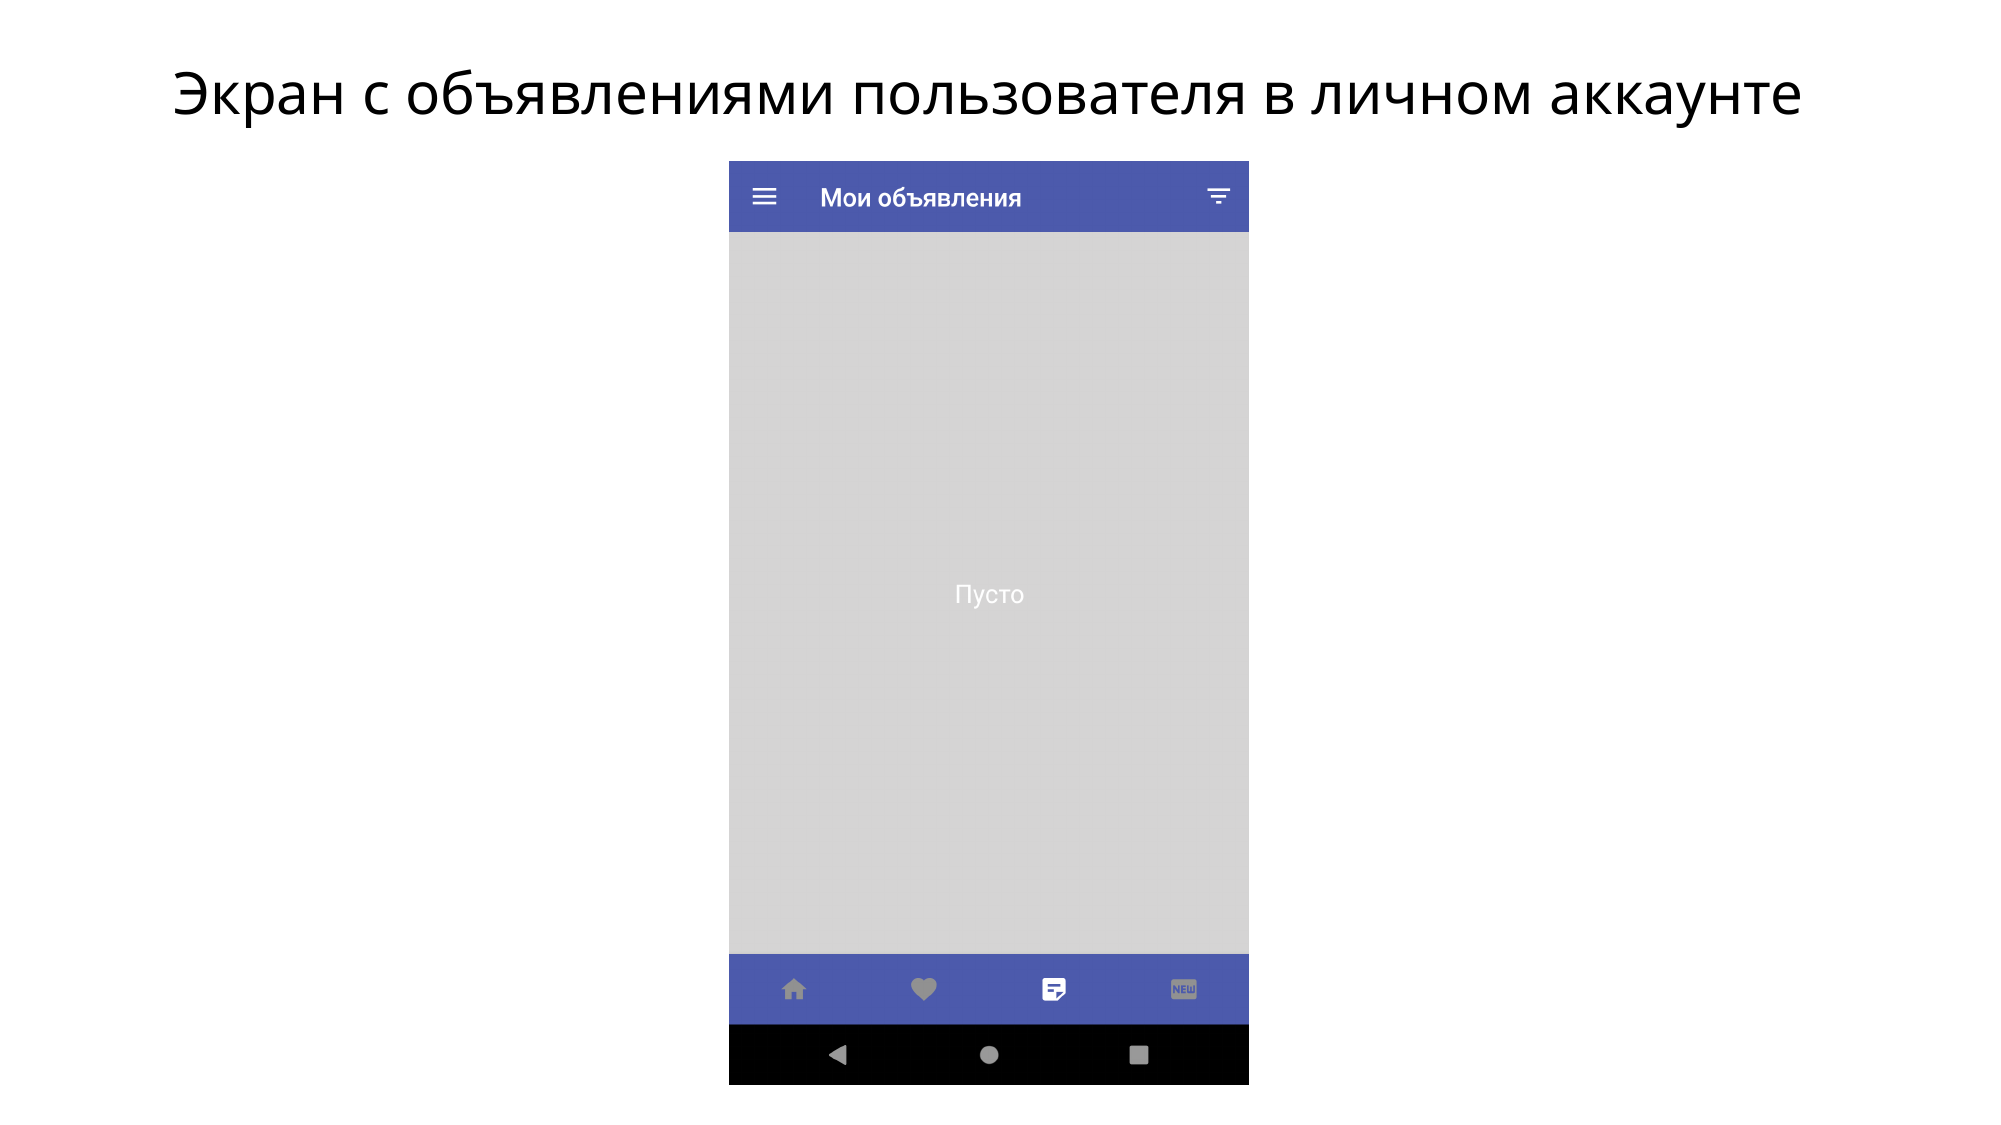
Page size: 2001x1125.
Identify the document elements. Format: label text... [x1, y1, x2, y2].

picture [729, 161, 1249, 1085]
title Экран с объявлениями пользователя в личном аккаунте [137, 28, 1840, 162]
